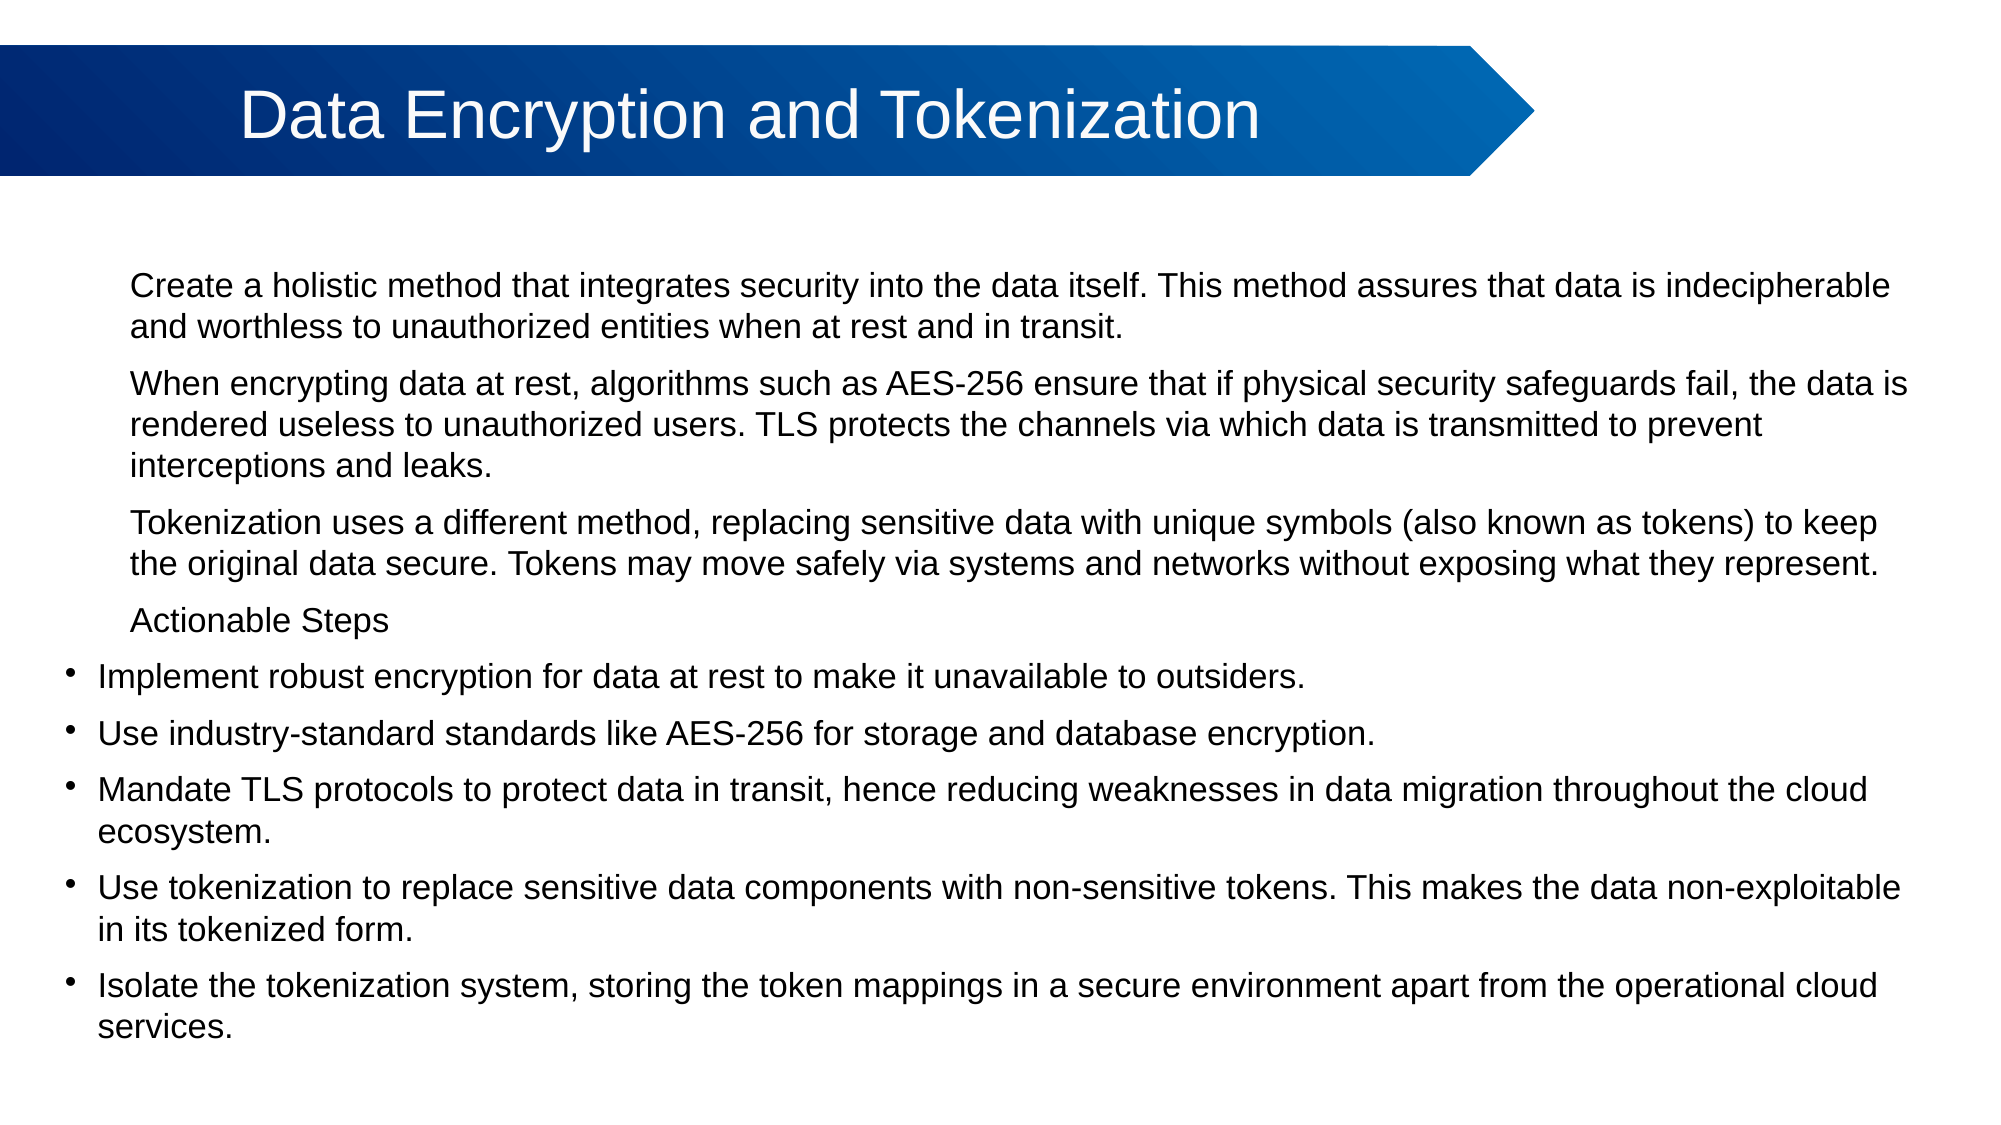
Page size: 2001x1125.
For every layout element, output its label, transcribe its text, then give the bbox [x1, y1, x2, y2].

list Create a holistic method that integrates security into the data itself. This method assures that data is indecipherable and worthless to unauthorized entities when at rest and in transit. When encrypting data at rest, algorithms such as AES-256 ensure that if physical security safeguards fail, the data is rendered useless to unauthorized users. TLS protects the channels via which data is transmitted to prevent interceptions and leaks. Tokenization uses a different method, replacing sensitive data with unique symbols (also known as tokens) to keep the original data secure. Tokens may move safely via systems and networks without exposing what they represent. Actionable Steps Implement robust encryption for data at rest to make it unavailable to outsiders. Use industry-standard standards like AES-256 for storage and database encryption. Mandate TLS protocols to protect data in transit, hence reducing weaknesses in data migration throughout the cloud ecosystem. Use tokenization to replace sensitive data components with non-sensitive tokens. This makes the data non-exploitable in its tokenized form. Isolate the tokenization system, storing the token mappings in a secure environment apart from the operational cloud services. [64, 262, 1916, 1050]
text_box Data Encryption and Tokenization [0, 44, 1537, 177]
